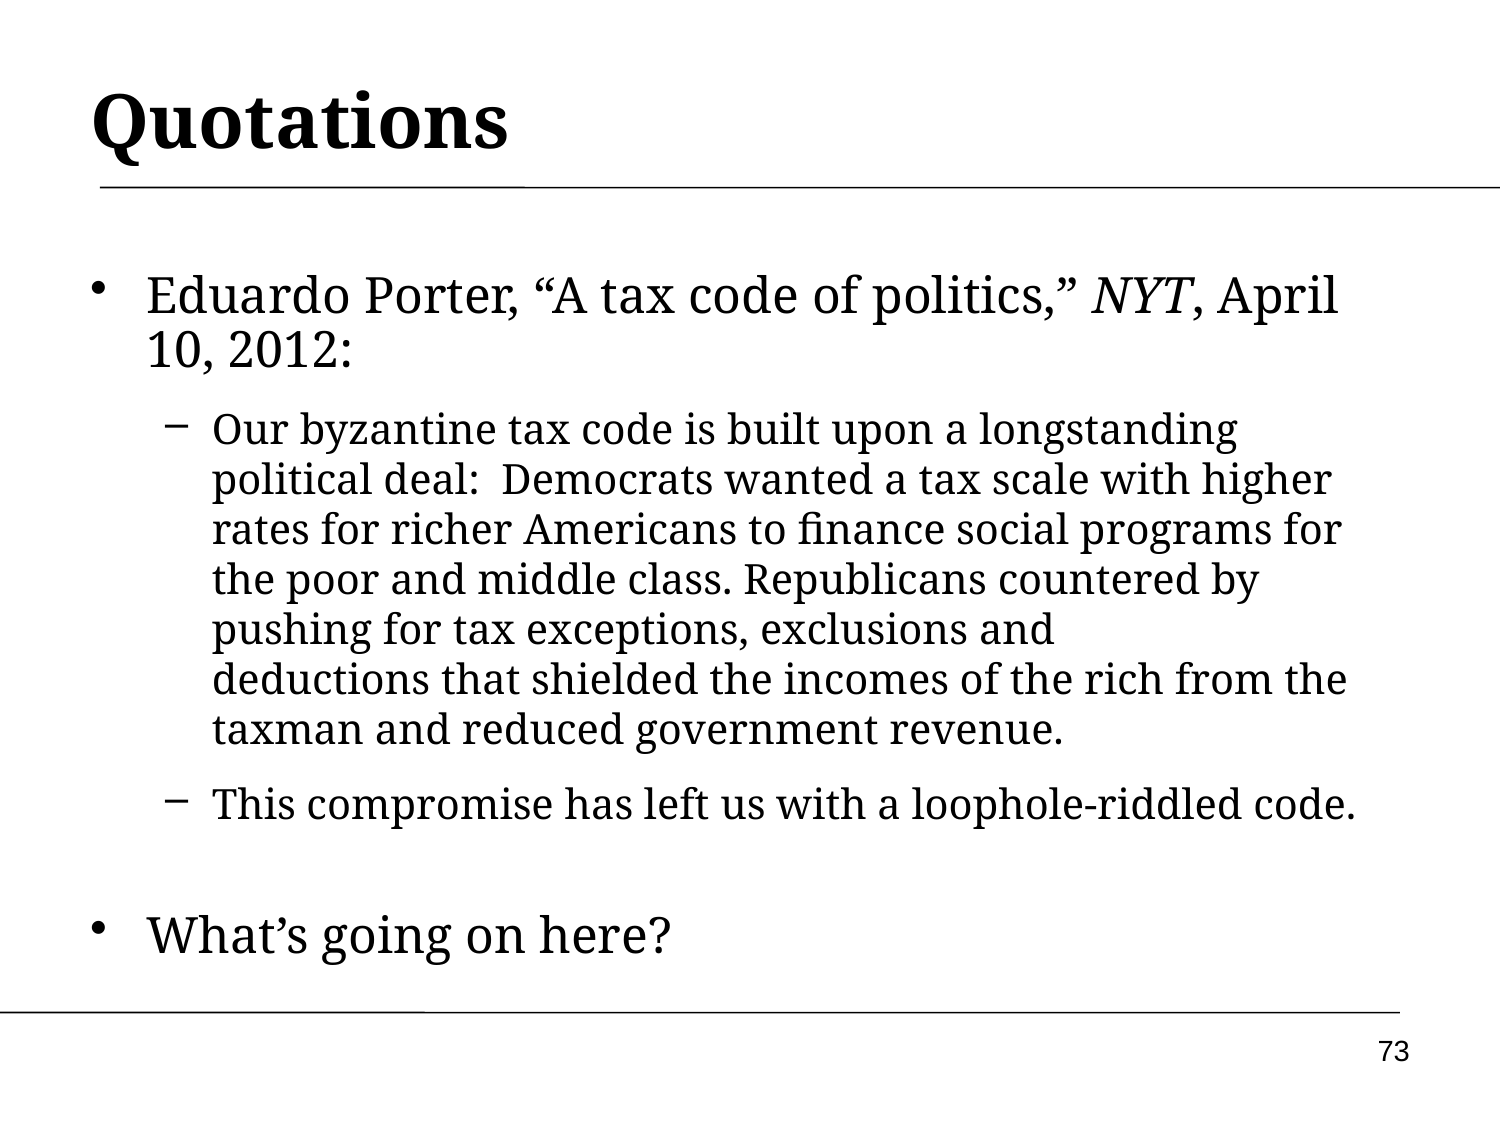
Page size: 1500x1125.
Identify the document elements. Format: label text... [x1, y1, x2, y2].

slide_number 73 [1074, 1024, 1426, 1103]
list Eduardo Porter, “A tax code of politics,” NYT, April 10, 2012: Our byzantine tax code is built upon a longstanding political deal: Democrats wanted a tax scale with higher rates for richer Americans to finance social programs for the poor and middle class. Republicans countered by pushing for tax exceptions, exclusions and deductions that shielded the incomes of the rich from the taxman and reduced government revenue. This compromise has left us with a loophole-riddled code. What’s going on here? [75, 262, 1375, 1005]
title Quotations [75, 50, 1425, 188]
